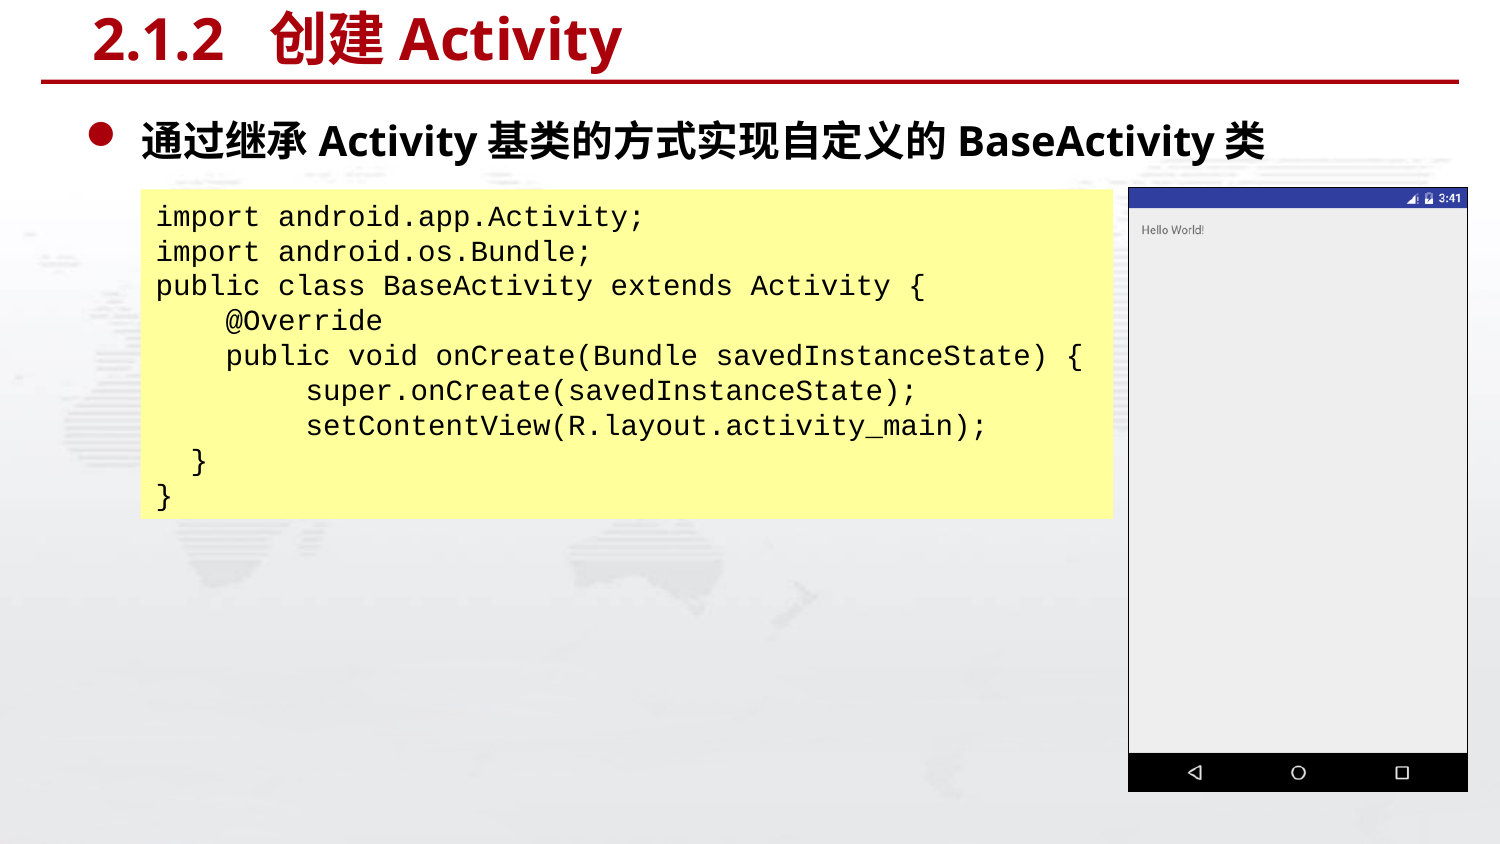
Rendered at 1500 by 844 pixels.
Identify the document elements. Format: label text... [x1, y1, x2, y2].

picture [0, 0, 1500, 844]
title 2.1.2 创建Activity [76, 2, 1163, 71]
list 通过继承Activity基类的方式实现自定义的BaseActivity类 [70, 81, 1424, 153]
text_box import android.app.Activity; import android.os.Bundle; public class BaseActivity extends Activity { @Override public void onCreate(Bundle savedInstanceState) { super.onCreate(savedInstanceState); setContentView(R.layout.activity_main); } } [140, 189, 1114, 519]
